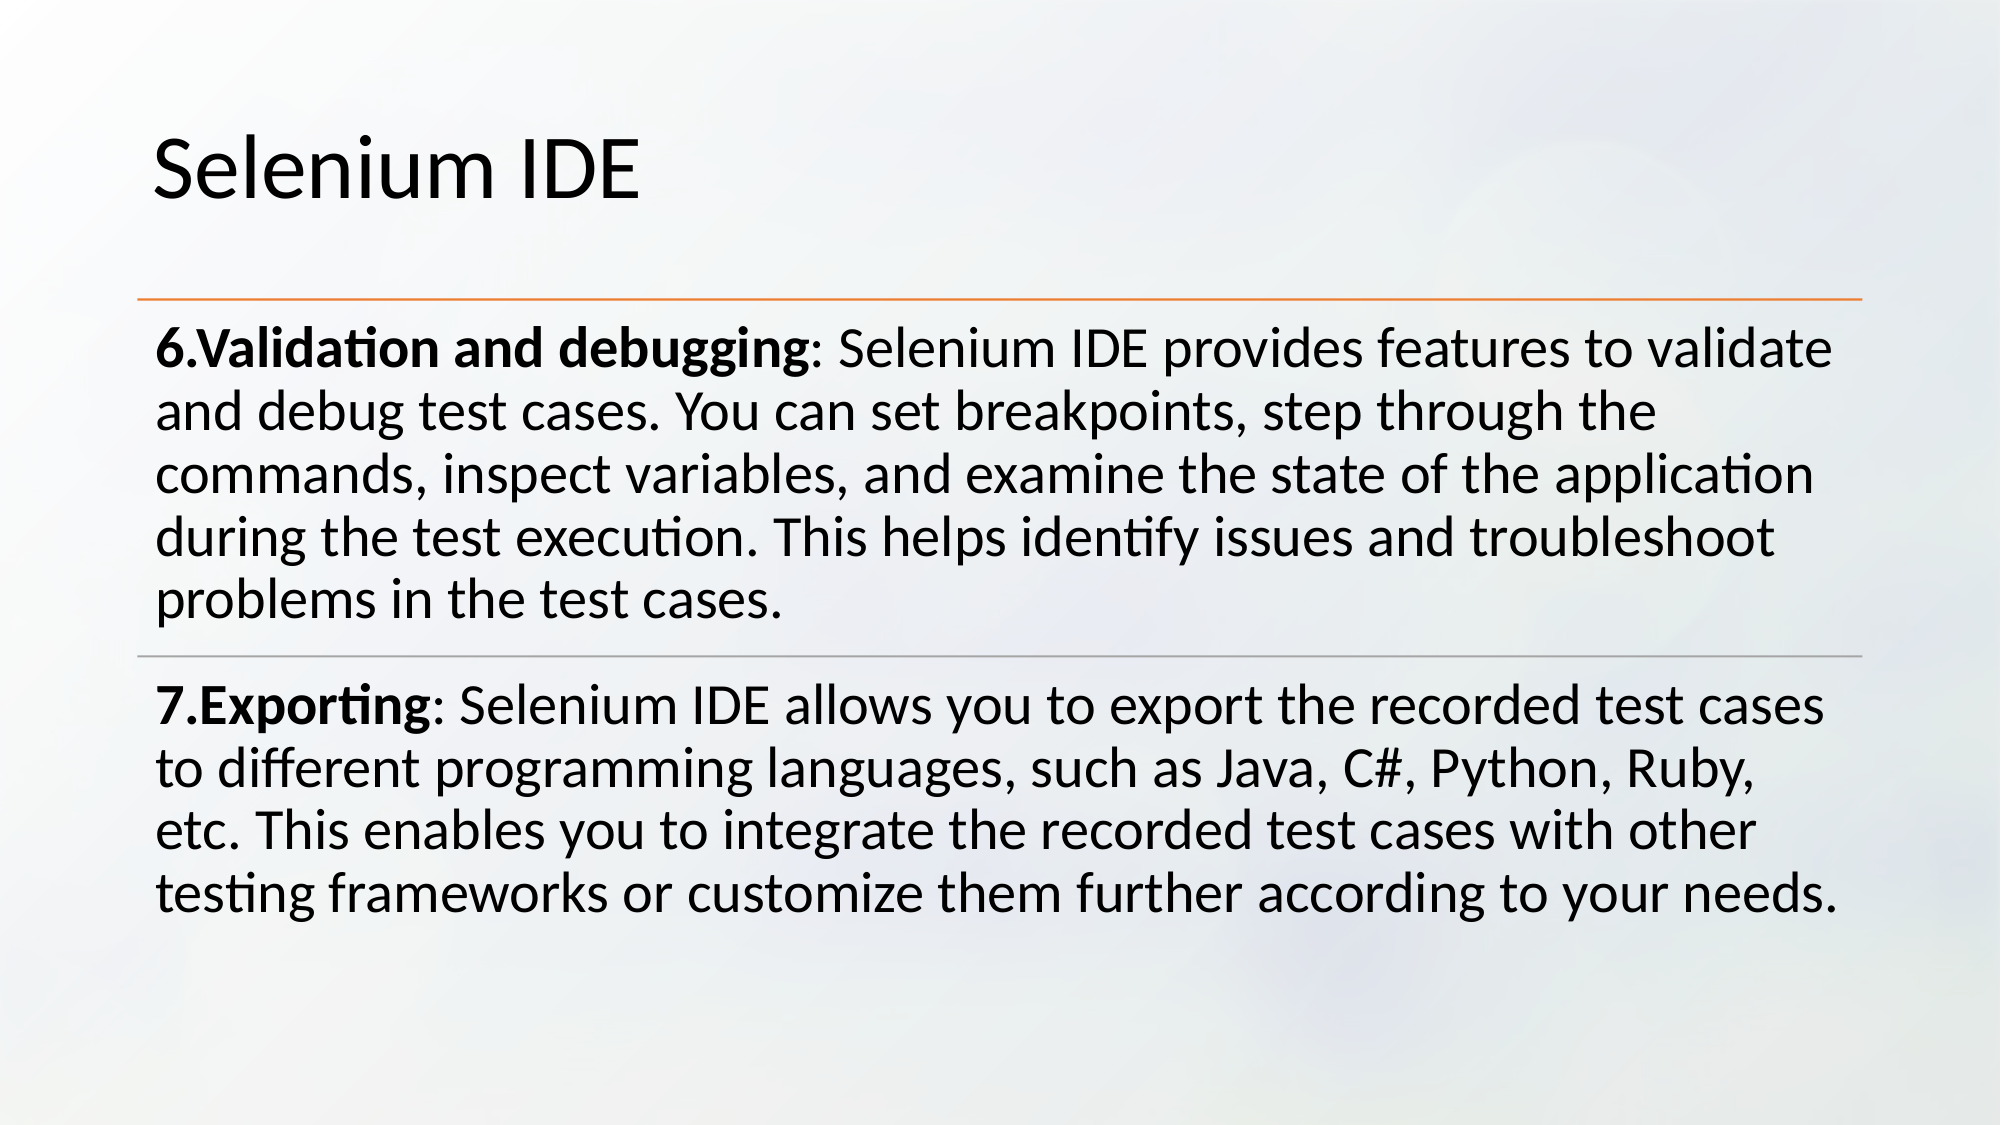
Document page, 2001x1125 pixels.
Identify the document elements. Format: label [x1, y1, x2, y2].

list [137, 299, 1863, 1014]
picture [0, 0, 2000, 1125]
